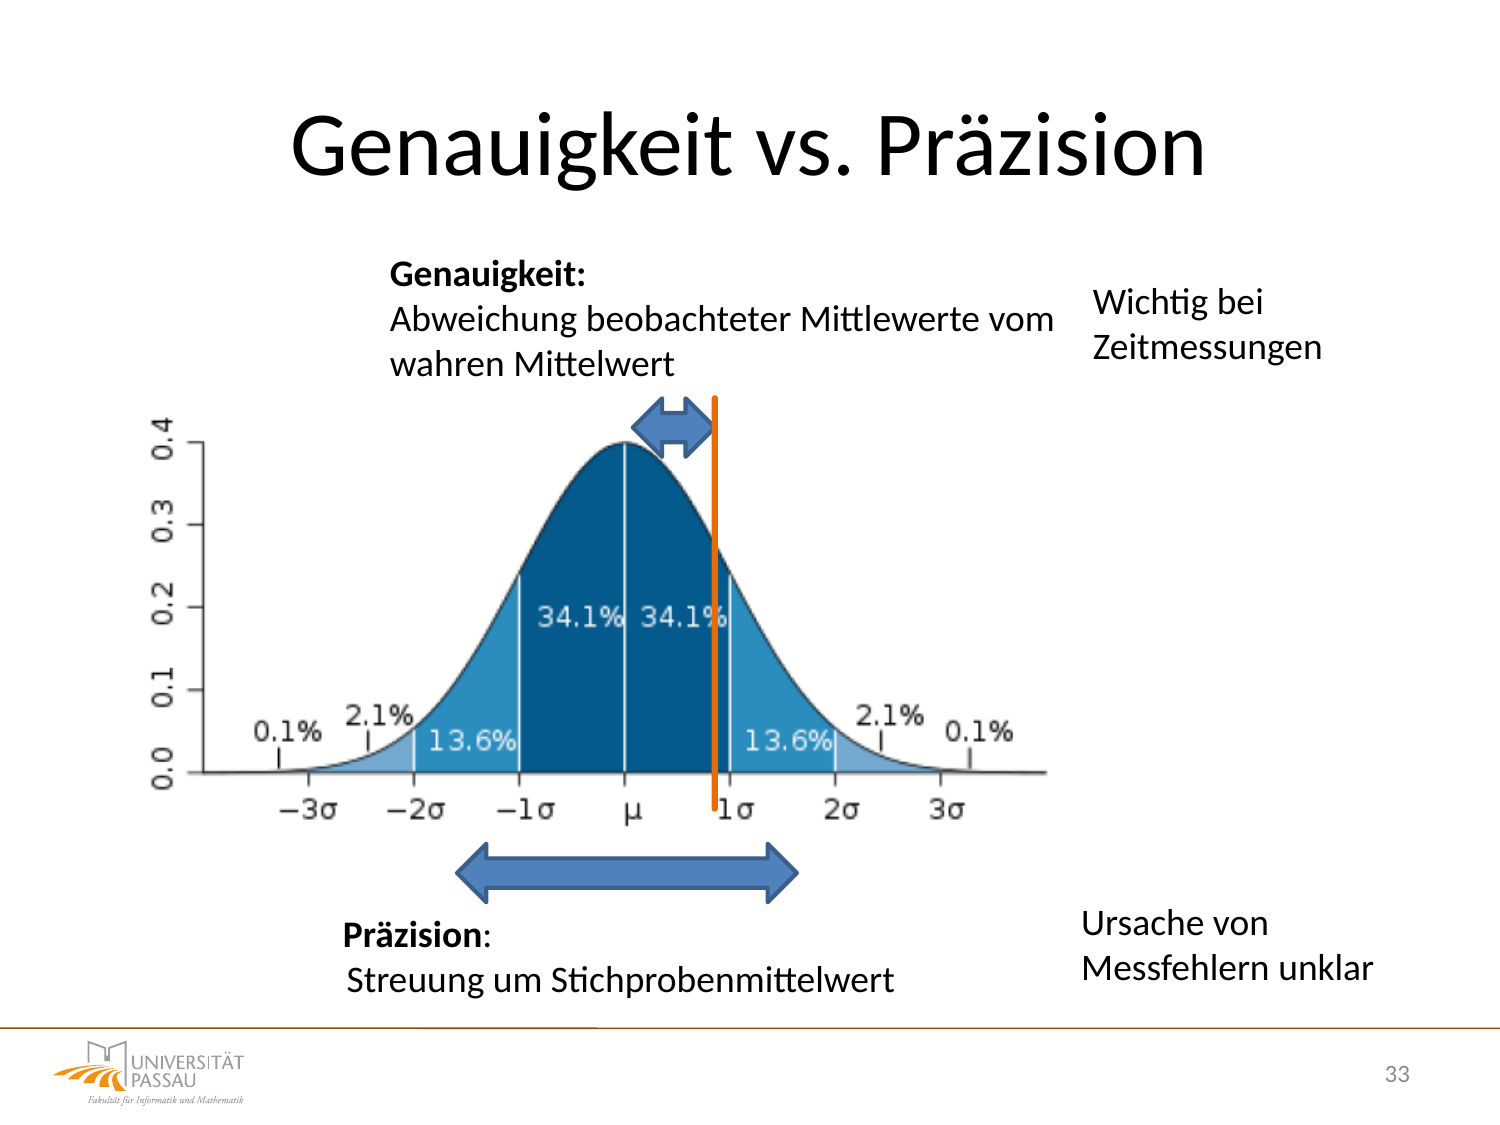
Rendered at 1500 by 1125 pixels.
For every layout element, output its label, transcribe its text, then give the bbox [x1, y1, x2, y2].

title Genauigkeit vs. Präzision [75, 45, 1425, 233]
text_box Genauigkeit: Abweichung beobachteter Mittlewerte vom wahren Mittelwert [373, 256, 1092, 377]
picture [70, 384, 1146, 856]
slide_number 33 [1289, 1042, 1425, 1103]
text_box Wichtig bei Zeitmessungen [1076, 267, 1432, 377]
text_box [454, 863, 799, 900]
text_box Präzision: Streuung um Stichprobenmittelwert [326, 900, 916, 1010]
text_box Ursache von Messfehlern unklar [1064, 888, 1420, 998]
